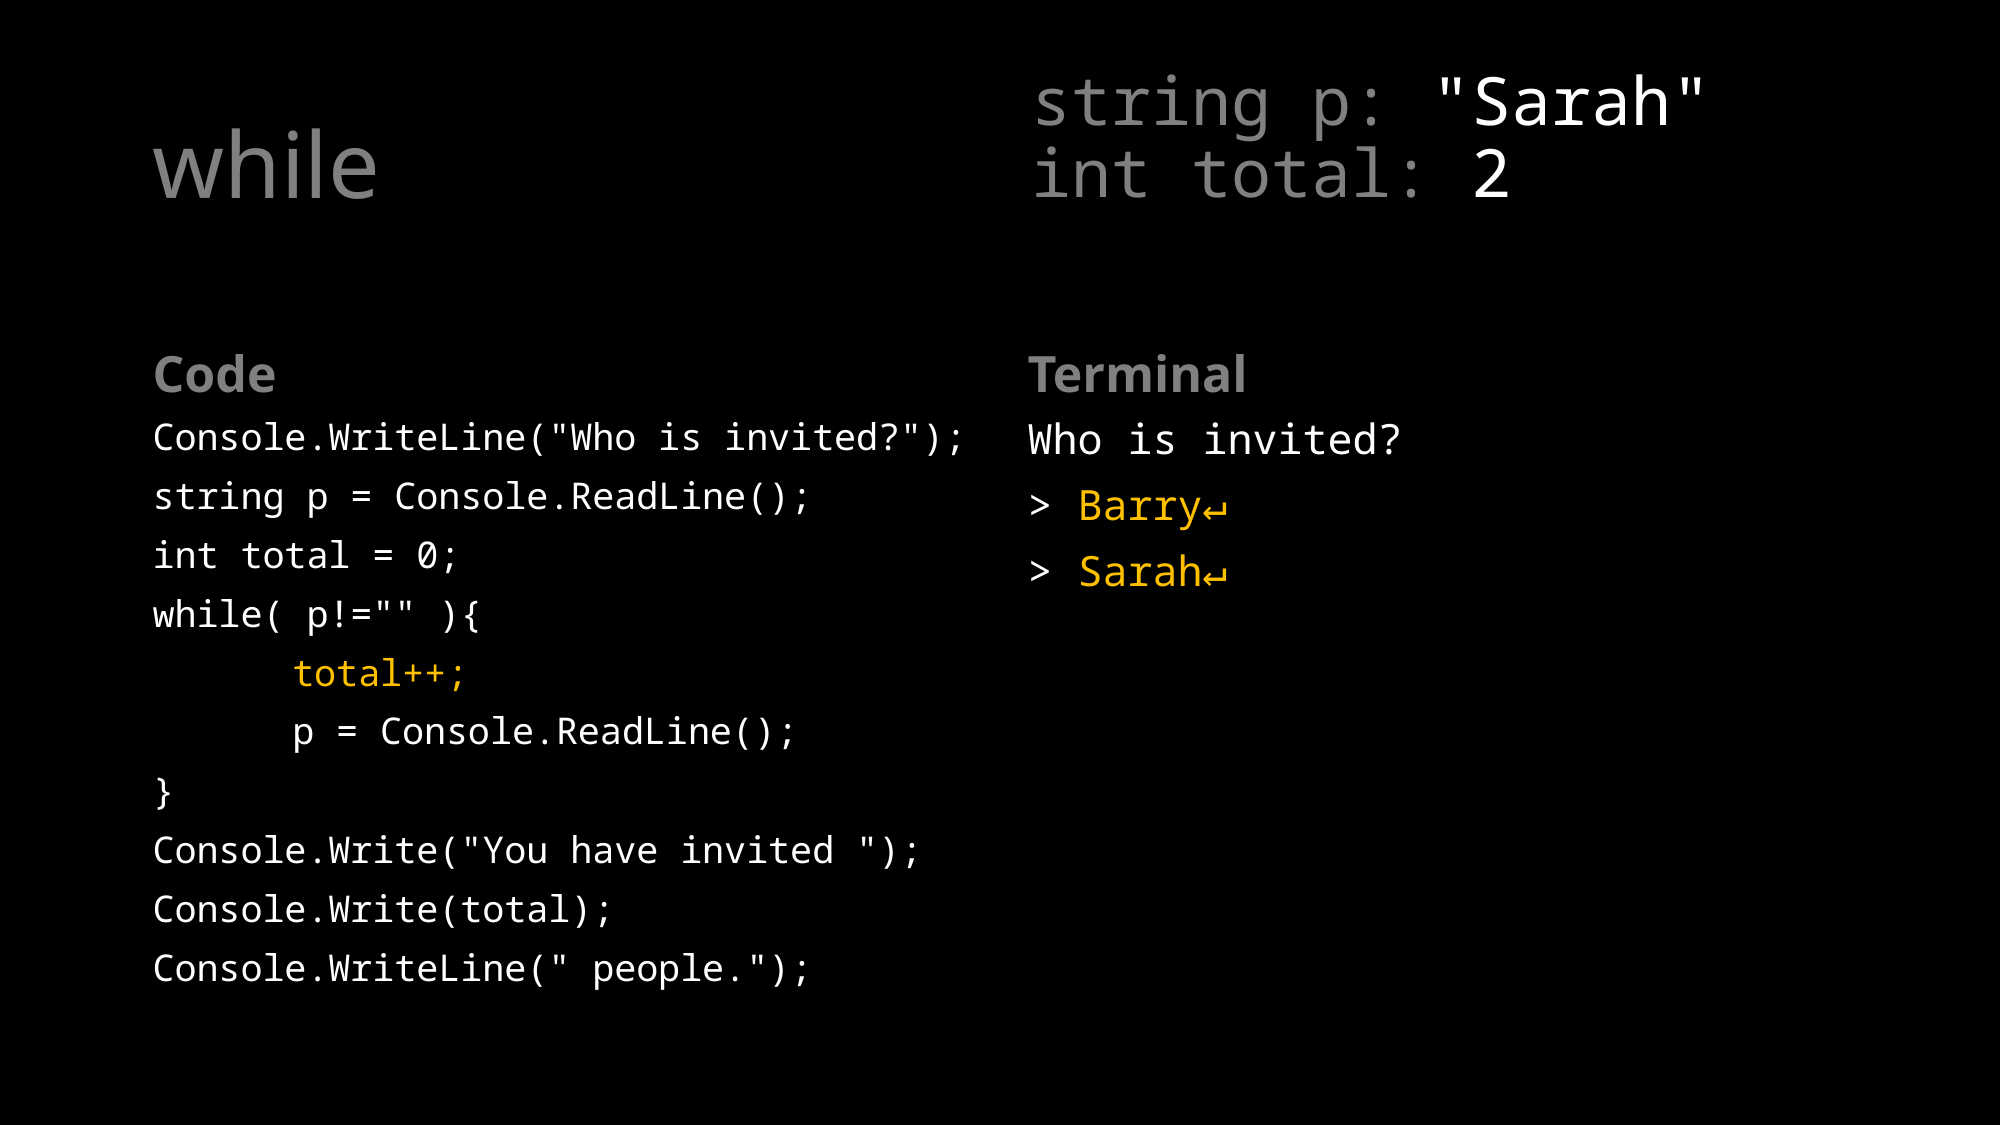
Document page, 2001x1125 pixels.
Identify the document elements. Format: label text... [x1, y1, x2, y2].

list Terminal [1012, 275, 1863, 410]
text_box string p: "Sarah" int total: 2 [1016, 59, 1863, 278]
list Console.WriteLine("Who is invited?"); string p = Console.ReadLine(); int total = 0; while( p!="" ){ total++; p = Console.ReadLine(); } Console.Write("You have invited "); Console.Write(total); Console.WriteLine(" people."); [137, 410, 988, 1016]
list Who is invited? > Barry↵ > Sarah↵ [1012, 410, 1863, 1016]
title while [137, 59, 984, 278]
list Code [137, 278, 984, 410]
